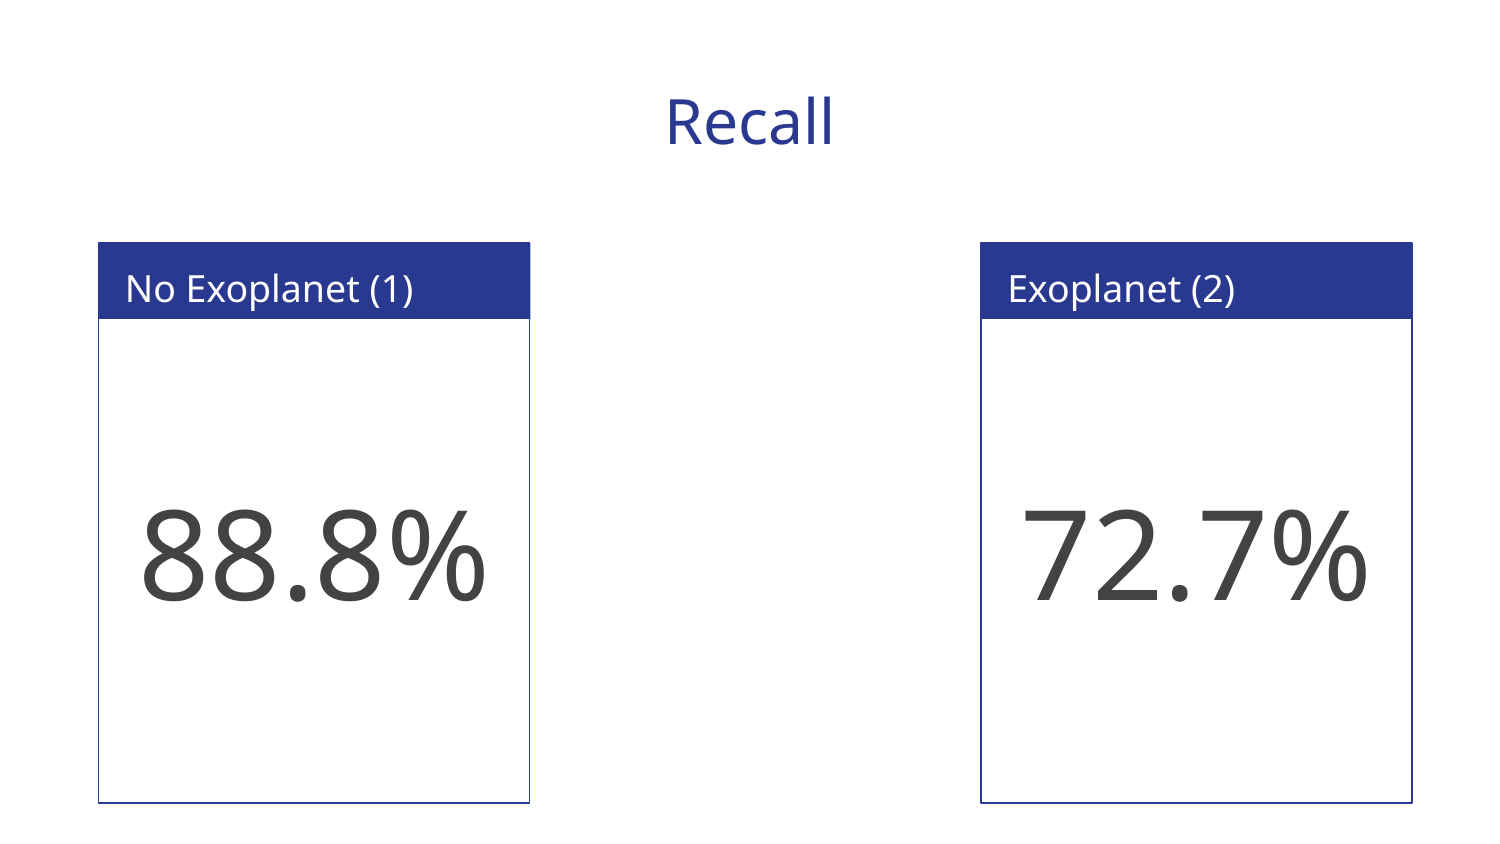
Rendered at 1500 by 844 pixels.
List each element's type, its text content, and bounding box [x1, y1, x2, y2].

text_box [98, 242, 531, 804]
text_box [980, 242, 1414, 804]
title Recall [51, 67, 1449, 817]
